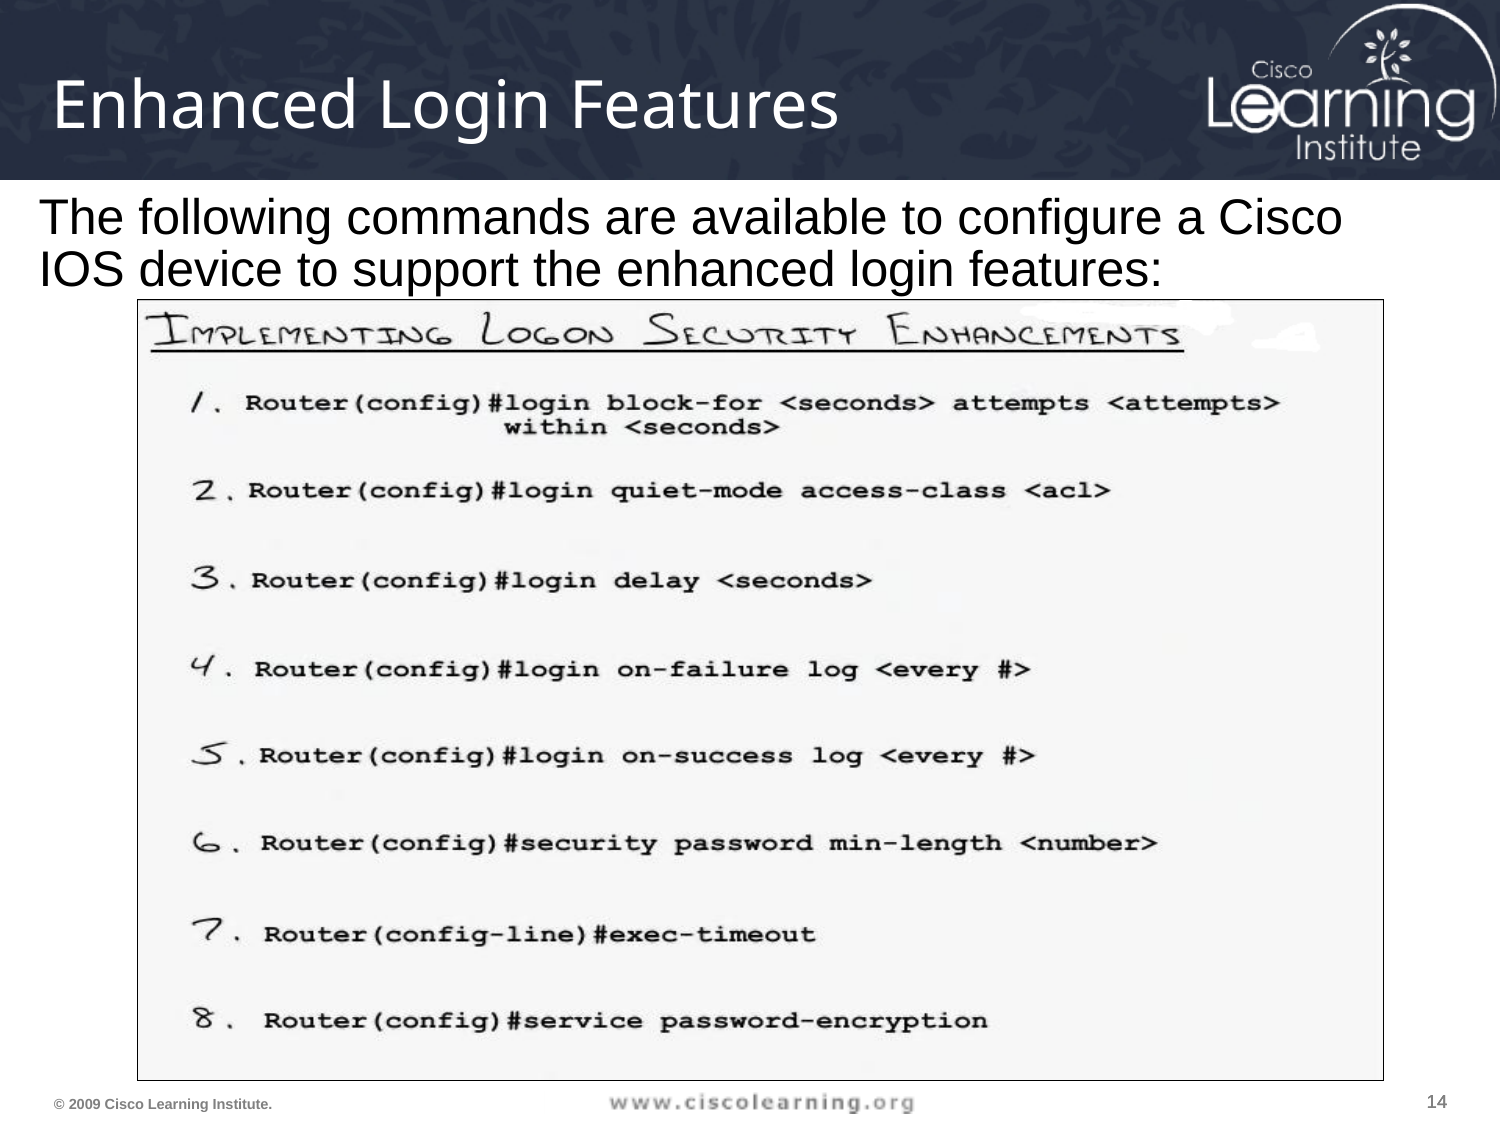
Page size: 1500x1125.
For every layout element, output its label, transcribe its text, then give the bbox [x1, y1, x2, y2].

picture [0, 0, 1500, 180]
text_box [99, 224, 1413, 294]
picture [137, 299, 1383, 1080]
list The following commands are available to configure a Cisco IOS device to support the enhanced login features: [24, 187, 1375, 886]
title Enhanced Login Features [37, 12, 1438, 150]
picture [543, 1091, 1013, 1114]
